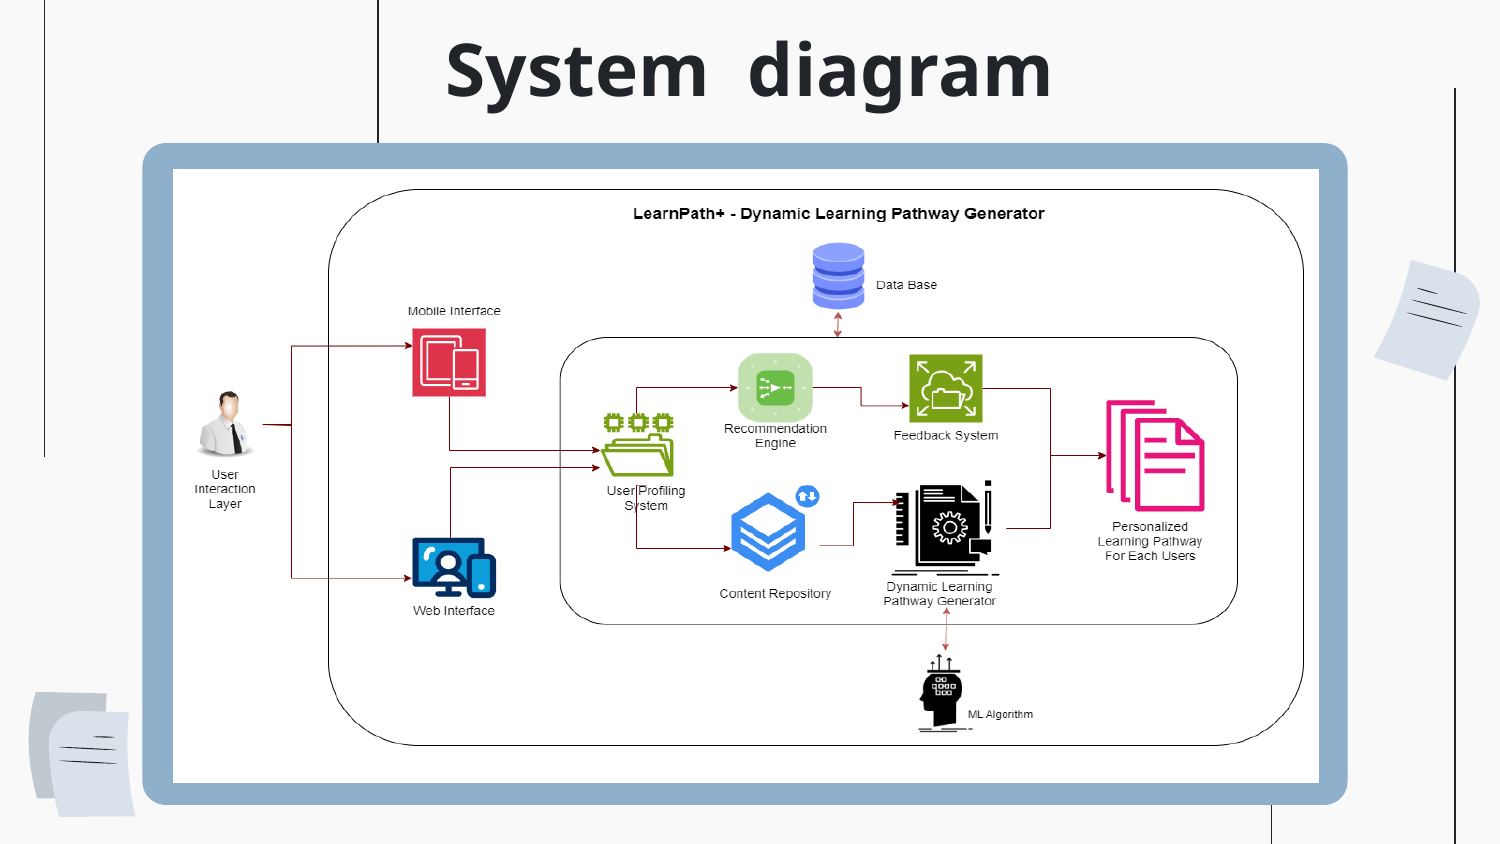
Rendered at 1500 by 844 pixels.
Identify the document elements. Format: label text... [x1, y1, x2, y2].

title System diagram [118, 8, 1382, 102]
picture [173, 169, 1319, 784]
text_box [142, 143, 1348, 805]
